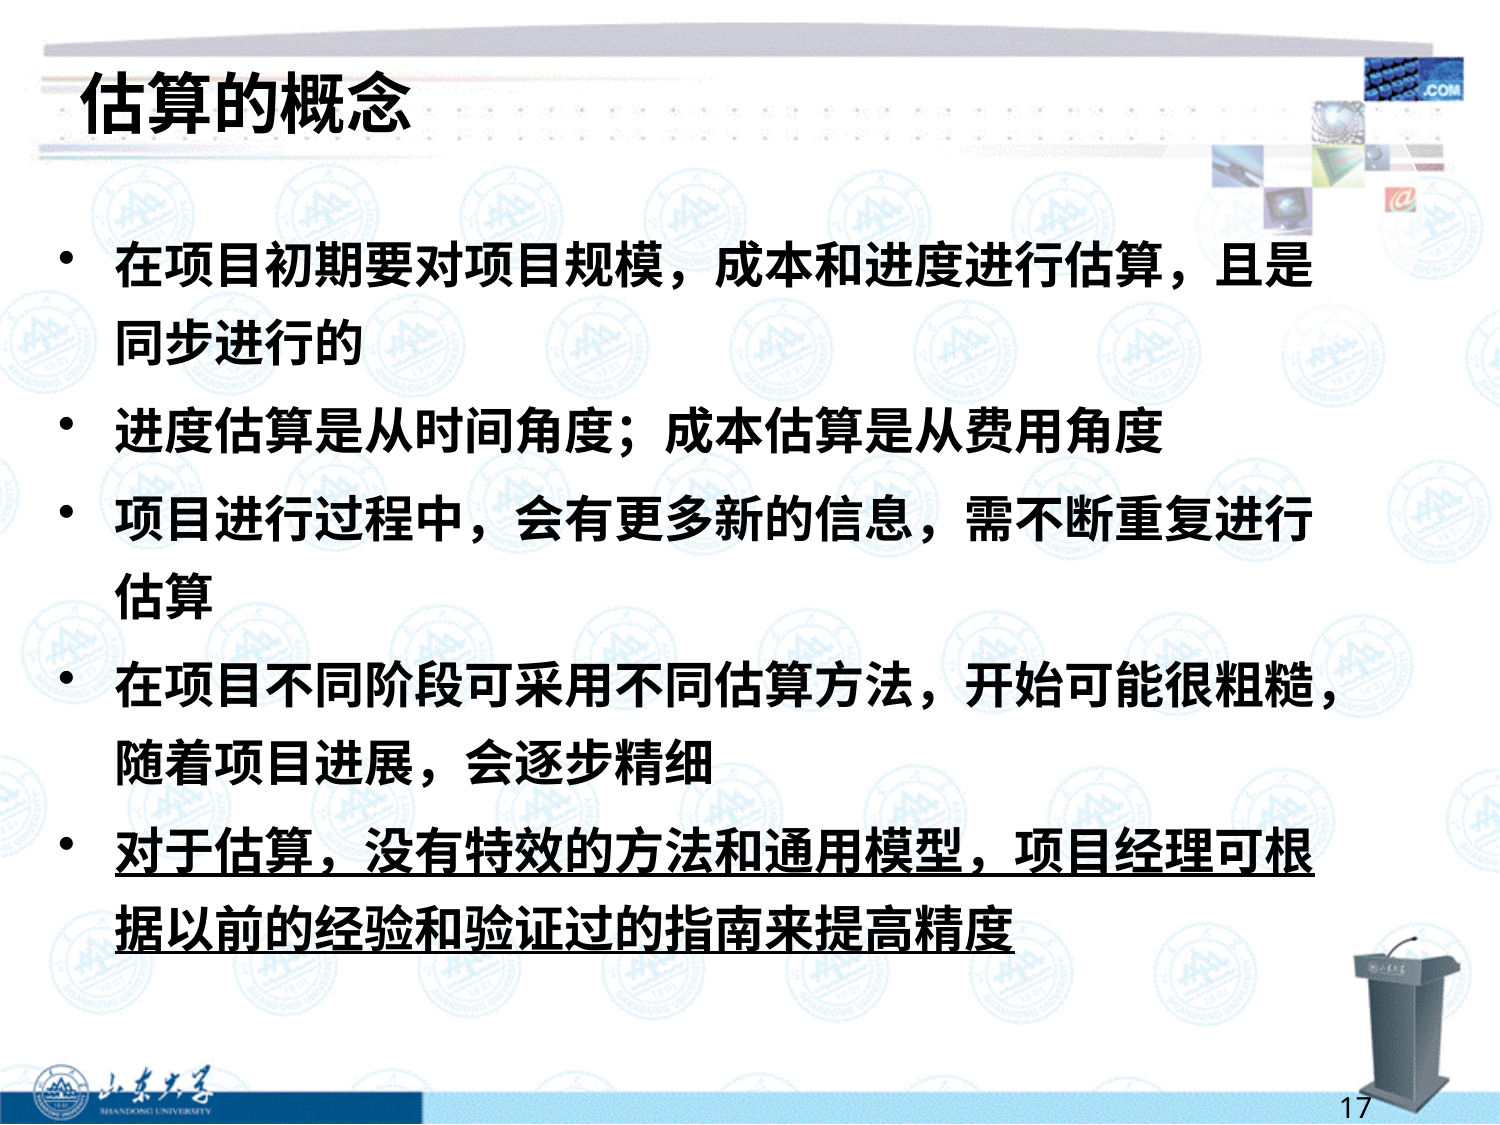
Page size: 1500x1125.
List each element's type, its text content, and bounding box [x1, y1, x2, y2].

list 在项目初期要对项目规模，成本和进度进行估算，且是同步进行的 进度估算是从时间角度；成本估算是从费用角度 项目进行过程中，会有更多新的信息，需不断重复进行估算 在项目不同阶段可采用不同估算方法，开始可能很粗糙，随着项目进展，会逐步精细 对于估算，没有特效的方法和通用模型，项目经理可根据以前的经验和验证过的指南来提高精度 [43, 208, 1361, 1024]
picture [0, 1, 1500, 1124]
slide_number 17 [1074, 1082, 1388, 1125]
title 估算的概念 [64, 54, 1424, 149]
